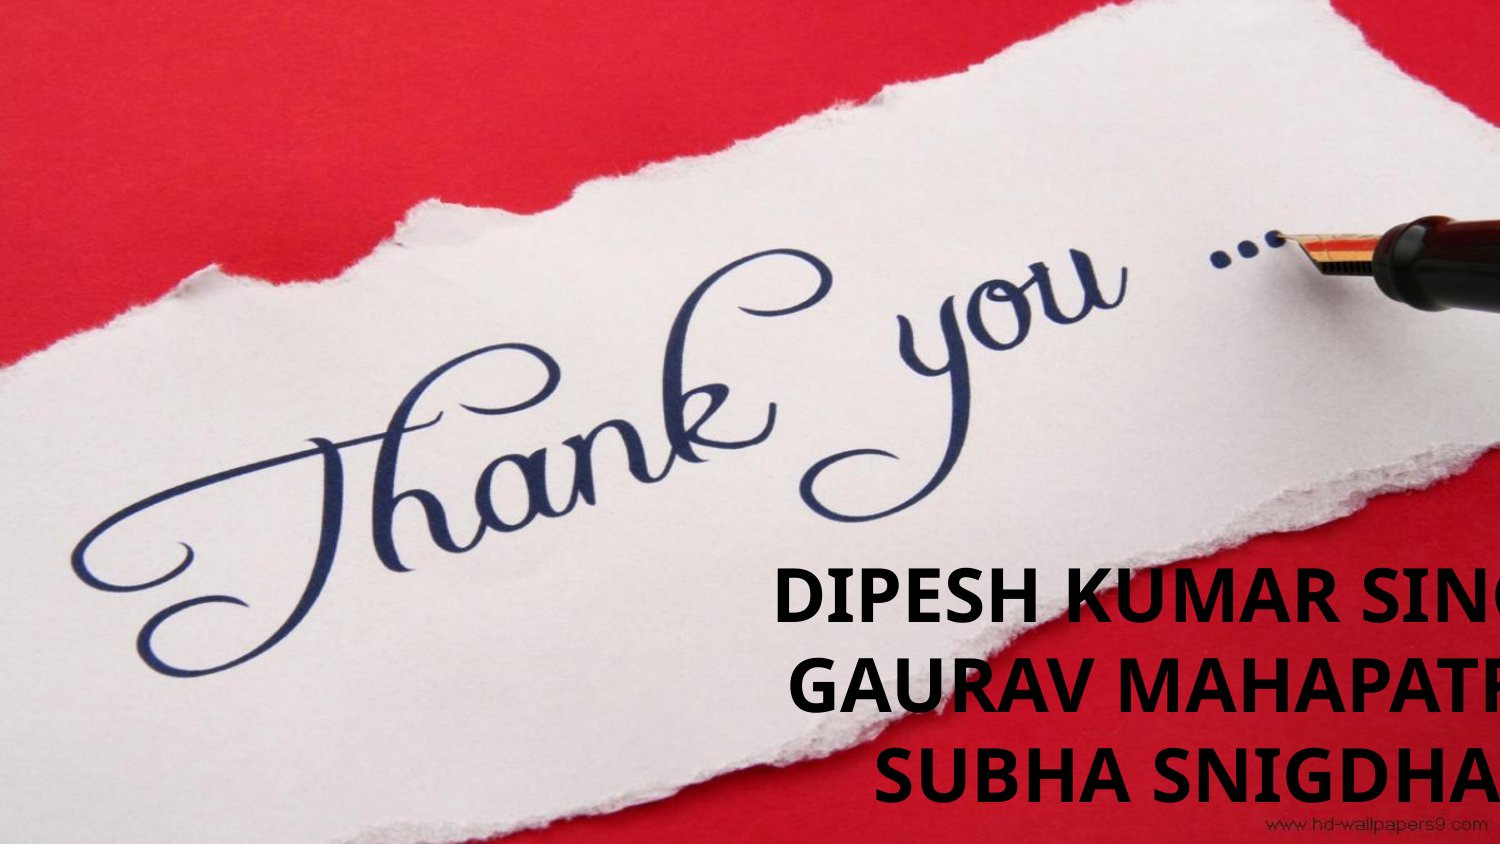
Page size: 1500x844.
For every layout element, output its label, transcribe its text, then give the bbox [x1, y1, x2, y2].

text_box DIPESH KUMAR SINGH GAURAV MAHAPATRO SUBHA SNIGDHA [756, 539, 1500, 825]
picture [0, 0, 1500, 844]
